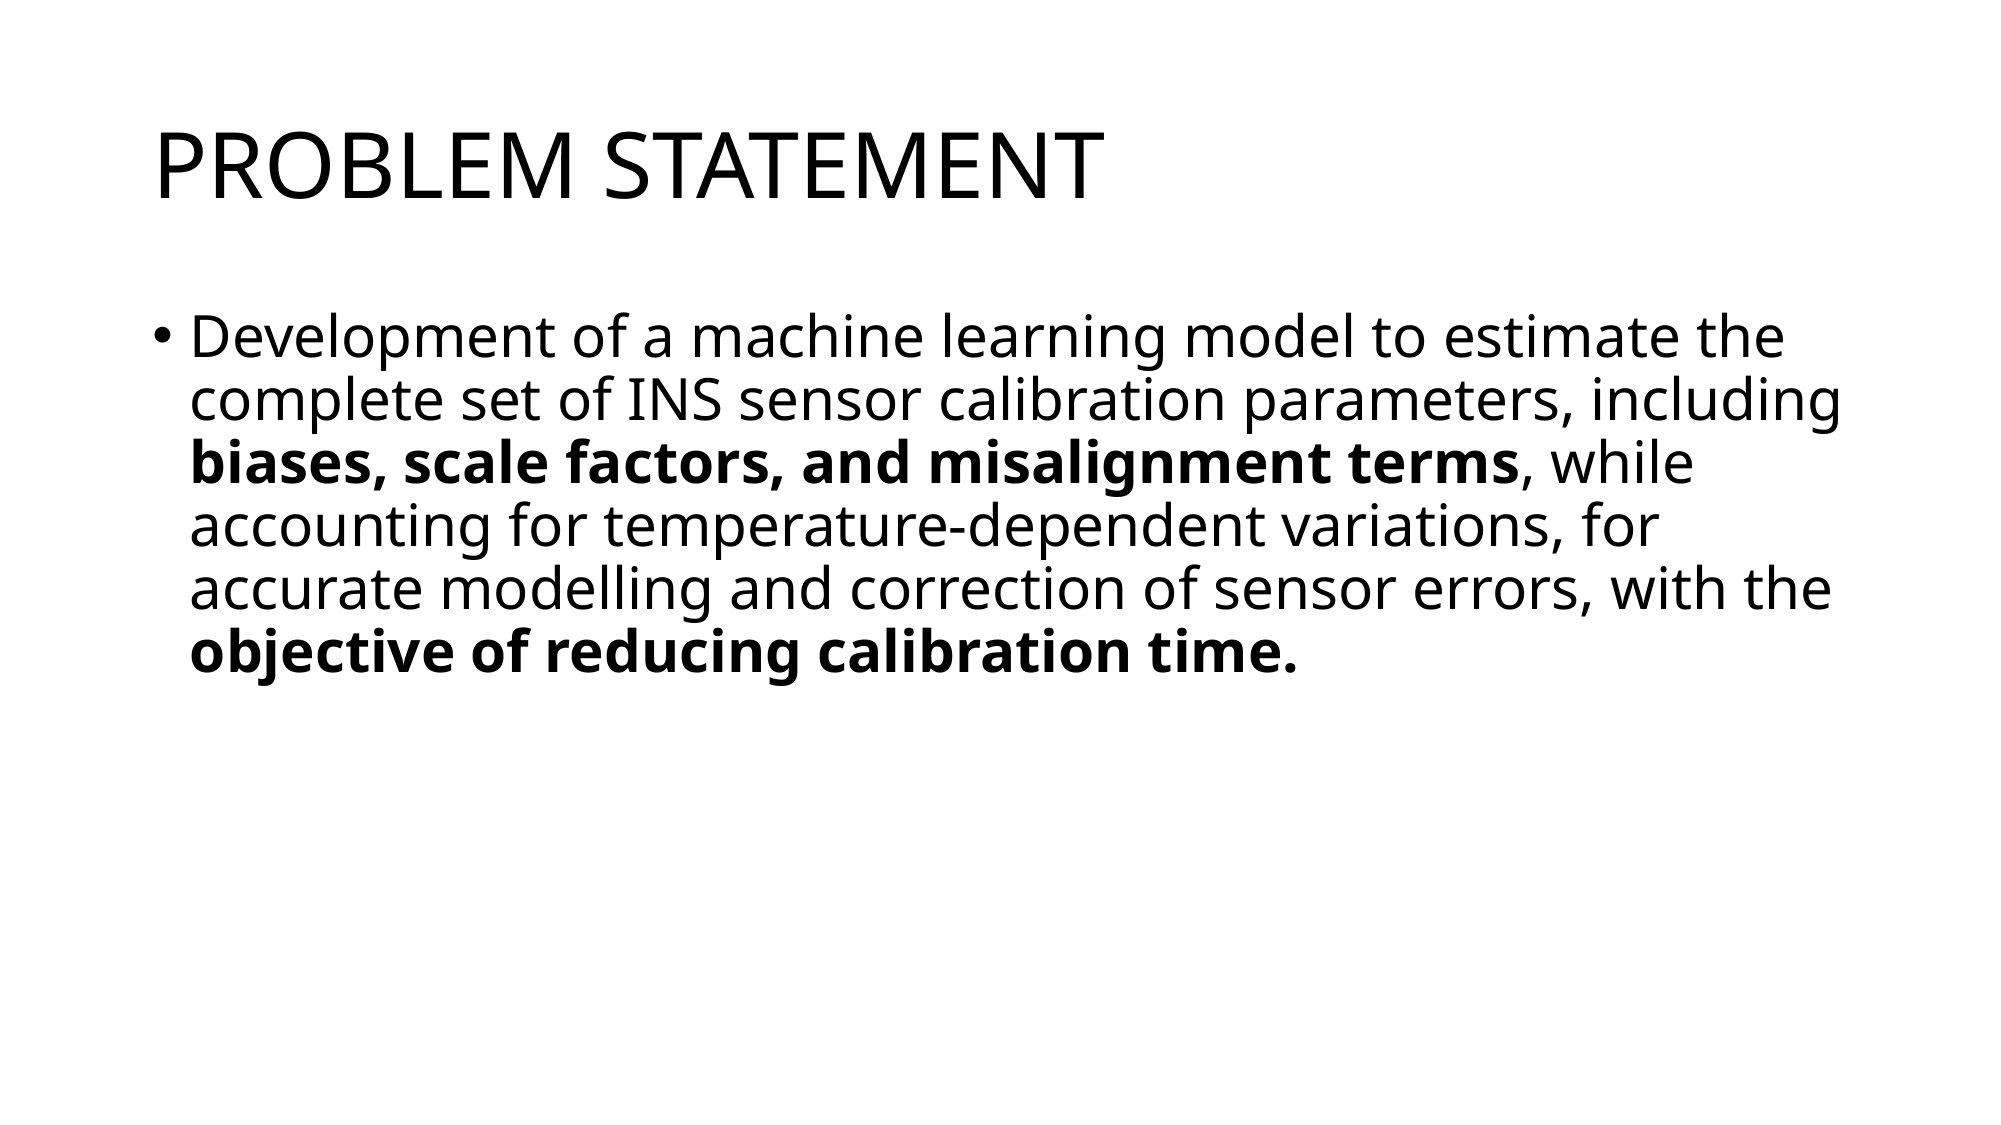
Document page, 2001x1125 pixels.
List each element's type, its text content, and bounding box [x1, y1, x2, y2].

title PROBLEM STATEMENT [137, 59, 1863, 278]
list Development of a machine learning model to estimate the complete set of INS sensor calibration parameters, including biases, scale factors, and misalignment terms, while accounting for temperature-dependent variations, for accurate modelling and correction of sensor errors, with the objective of reducing calibration time. [137, 299, 1863, 1014]
